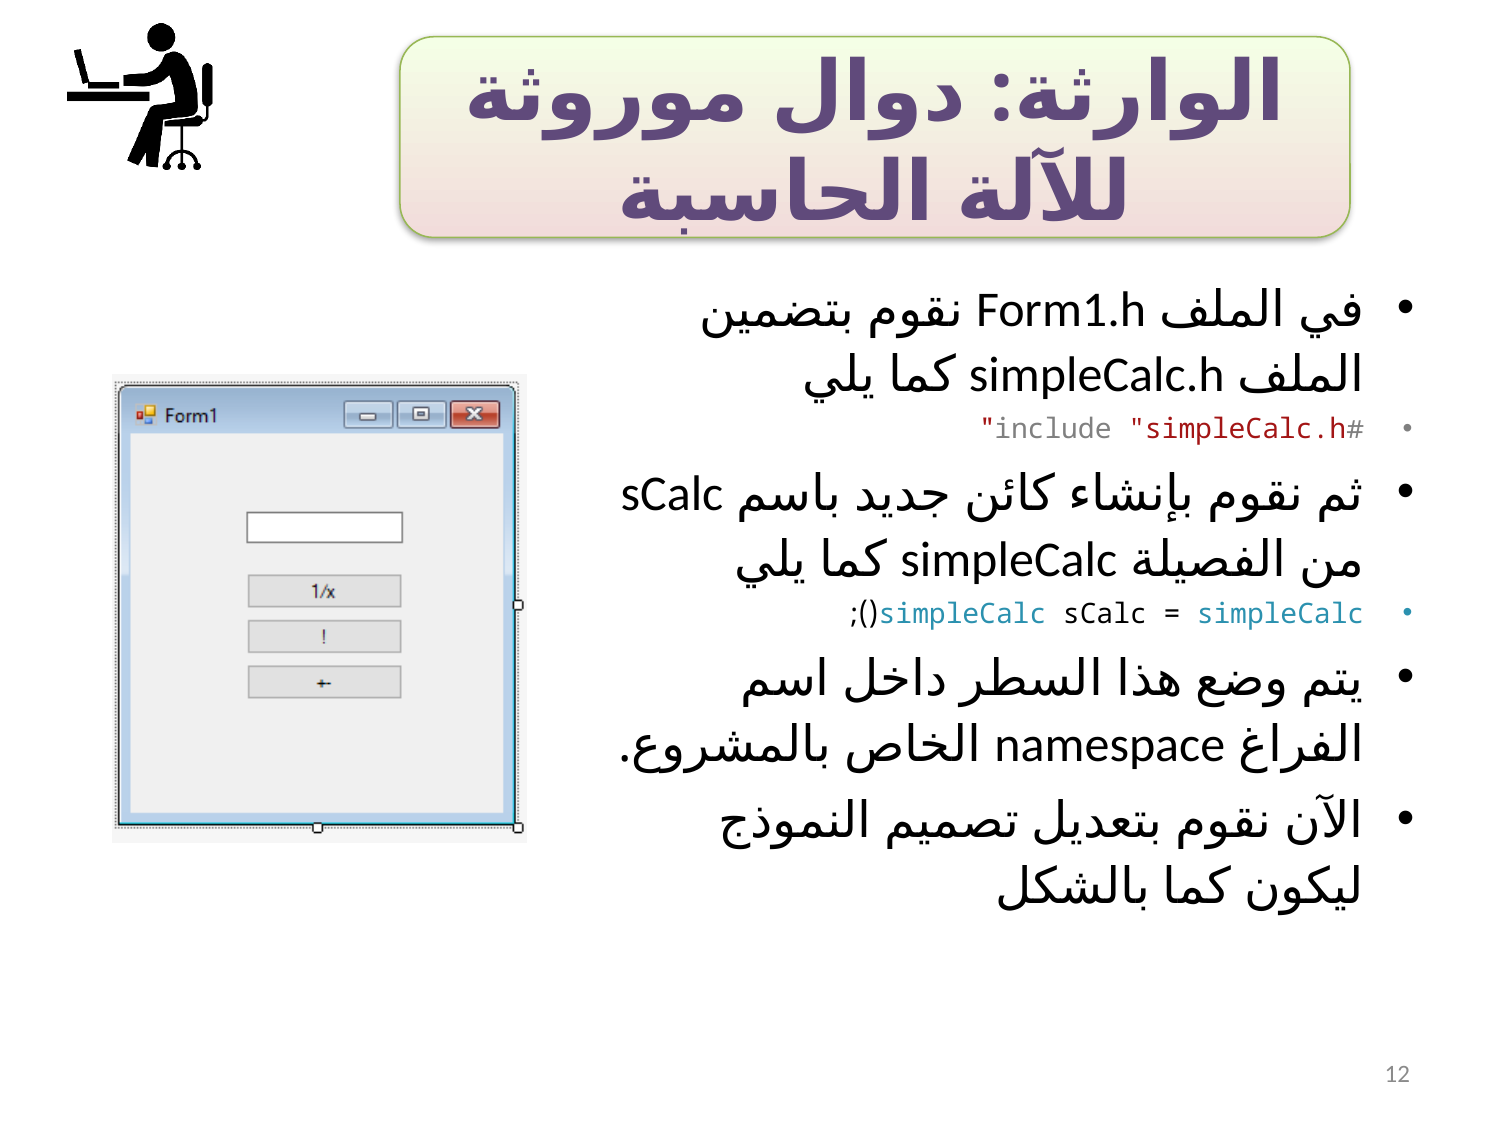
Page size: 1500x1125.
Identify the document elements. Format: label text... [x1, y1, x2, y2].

list في الملف Form1.h نقوم بتضمين الملف simpleCalc.h كما يلي #include "simpleCalc.h" ثم نقوم بإنشاء كائن جديد باسم sCalc من الفصيلة simpleCalc كما يلي simpleCalc sCalc = simpleCalc(); يتم وضع هذا السطر داخل اسم الفراغ namespace الخاص بالمشروع. الآن نقوم بتعديل تصميم النموذج ليكون كما بالشكل [587, 262, 1425, 1043]
picture [112, 374, 527, 843]
picture [66, 23, 213, 170]
slide_number 12 [1074, 1043, 1425, 1103]
text_box الوارثة: دوال موروثة للآلة الحاسبة [399, 35, 1351, 239]
